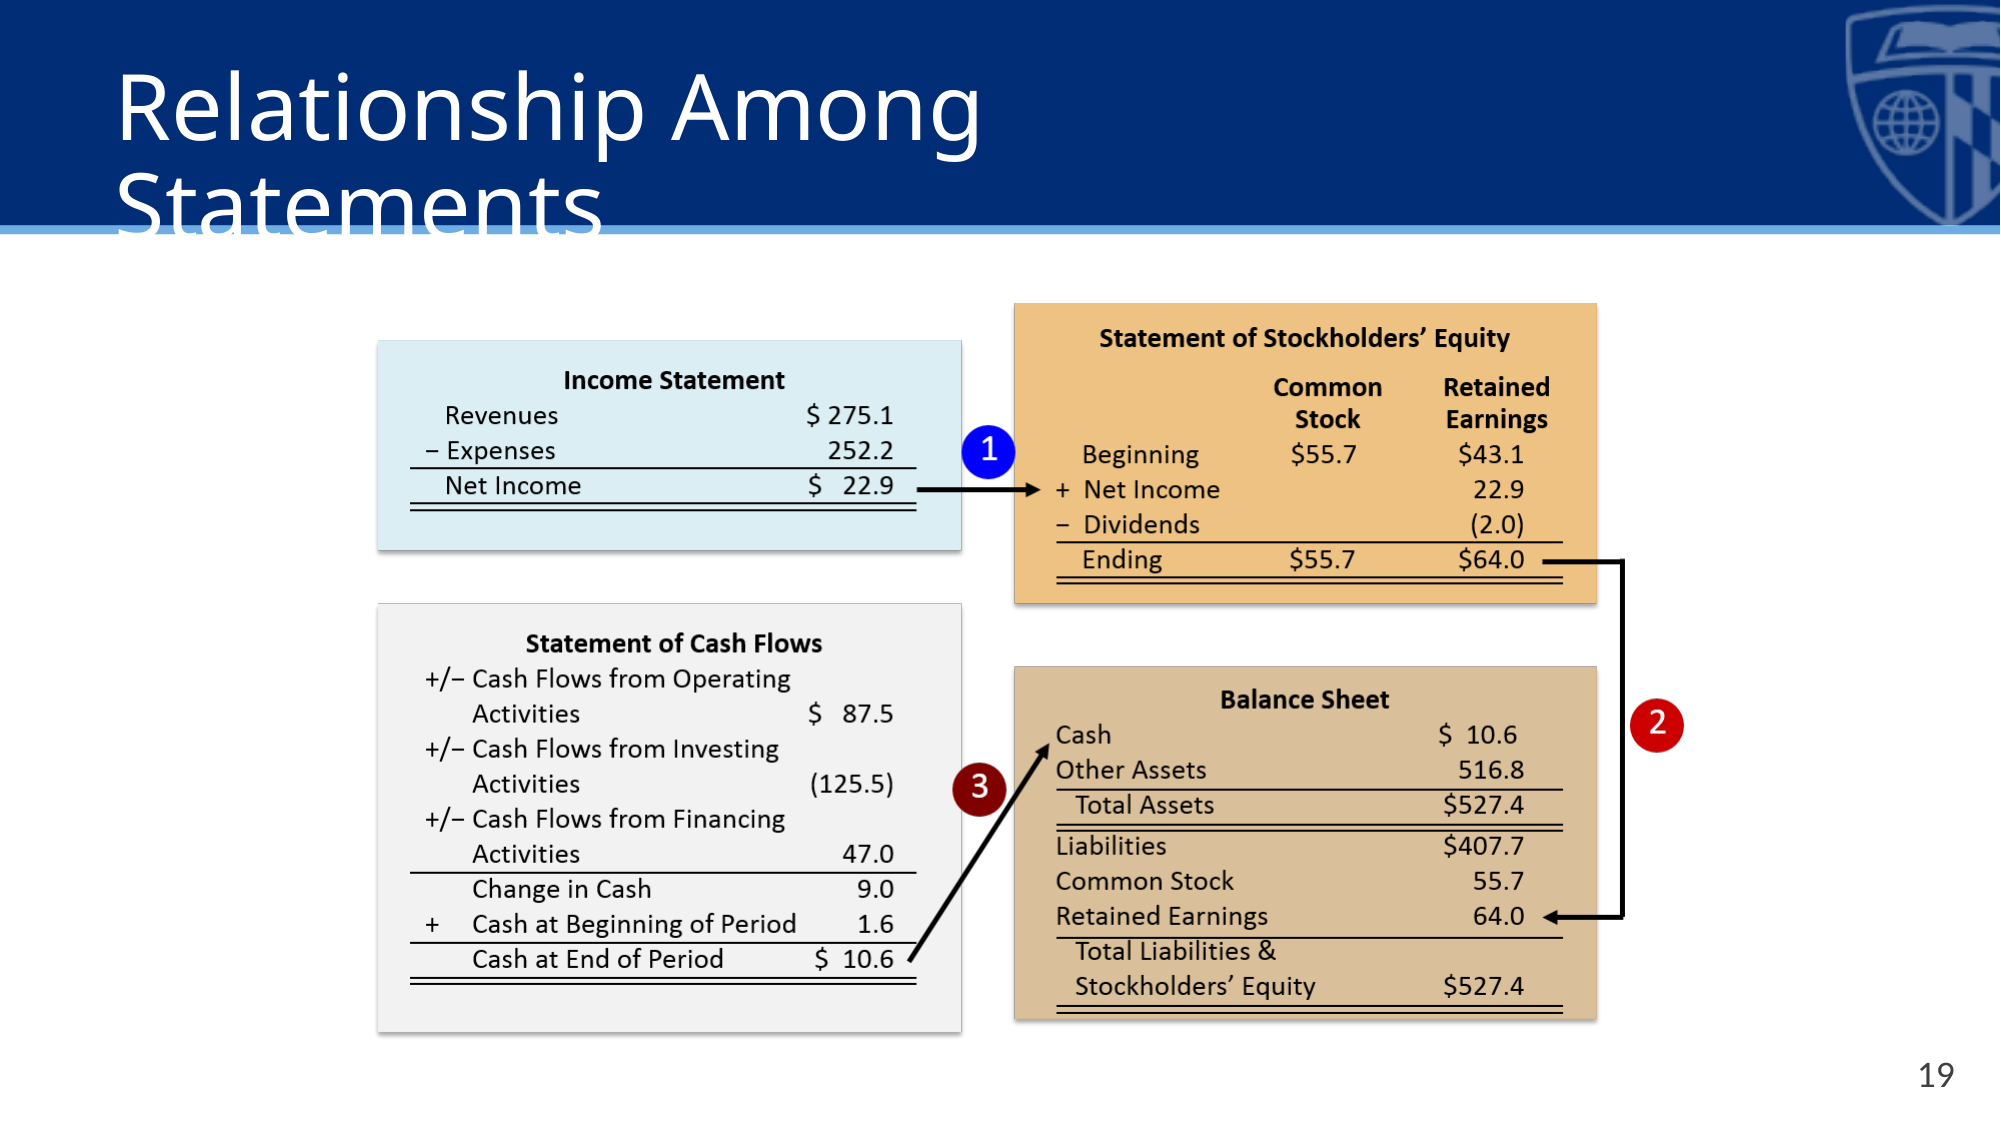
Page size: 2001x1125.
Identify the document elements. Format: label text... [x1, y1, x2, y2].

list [371, 300, 1690, 1043]
title Relationship Among Statements Articulation [99, 54, 1450, 147]
slide_number 19 [1519, 1042, 1970, 1103]
